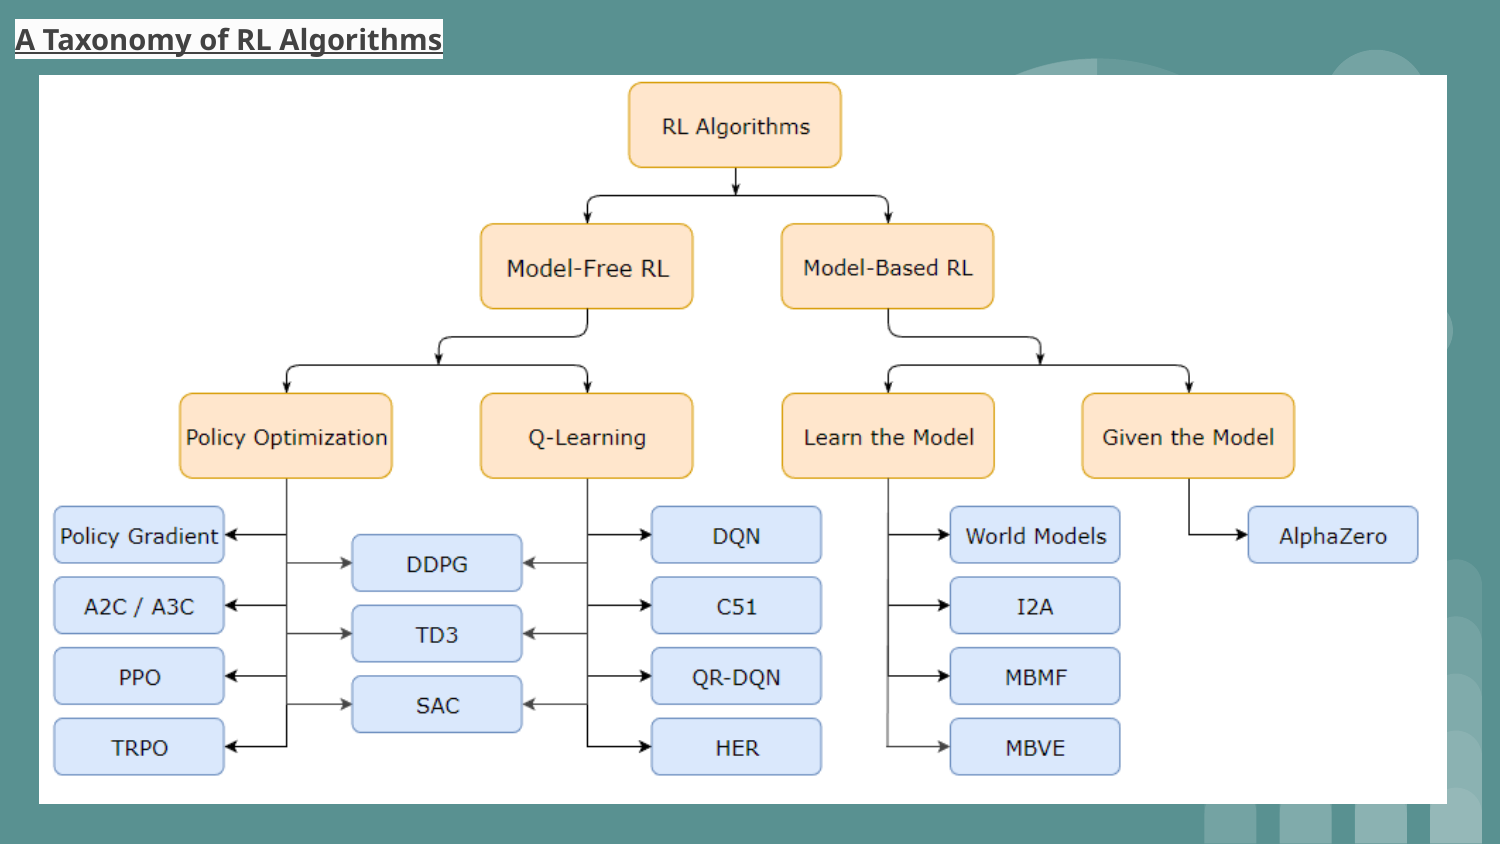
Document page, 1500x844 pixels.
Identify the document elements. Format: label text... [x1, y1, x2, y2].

picture [39, 75, 1447, 805]
text_box A Taxonomy of RL Algorithms [0, 0, 1151, 76]
